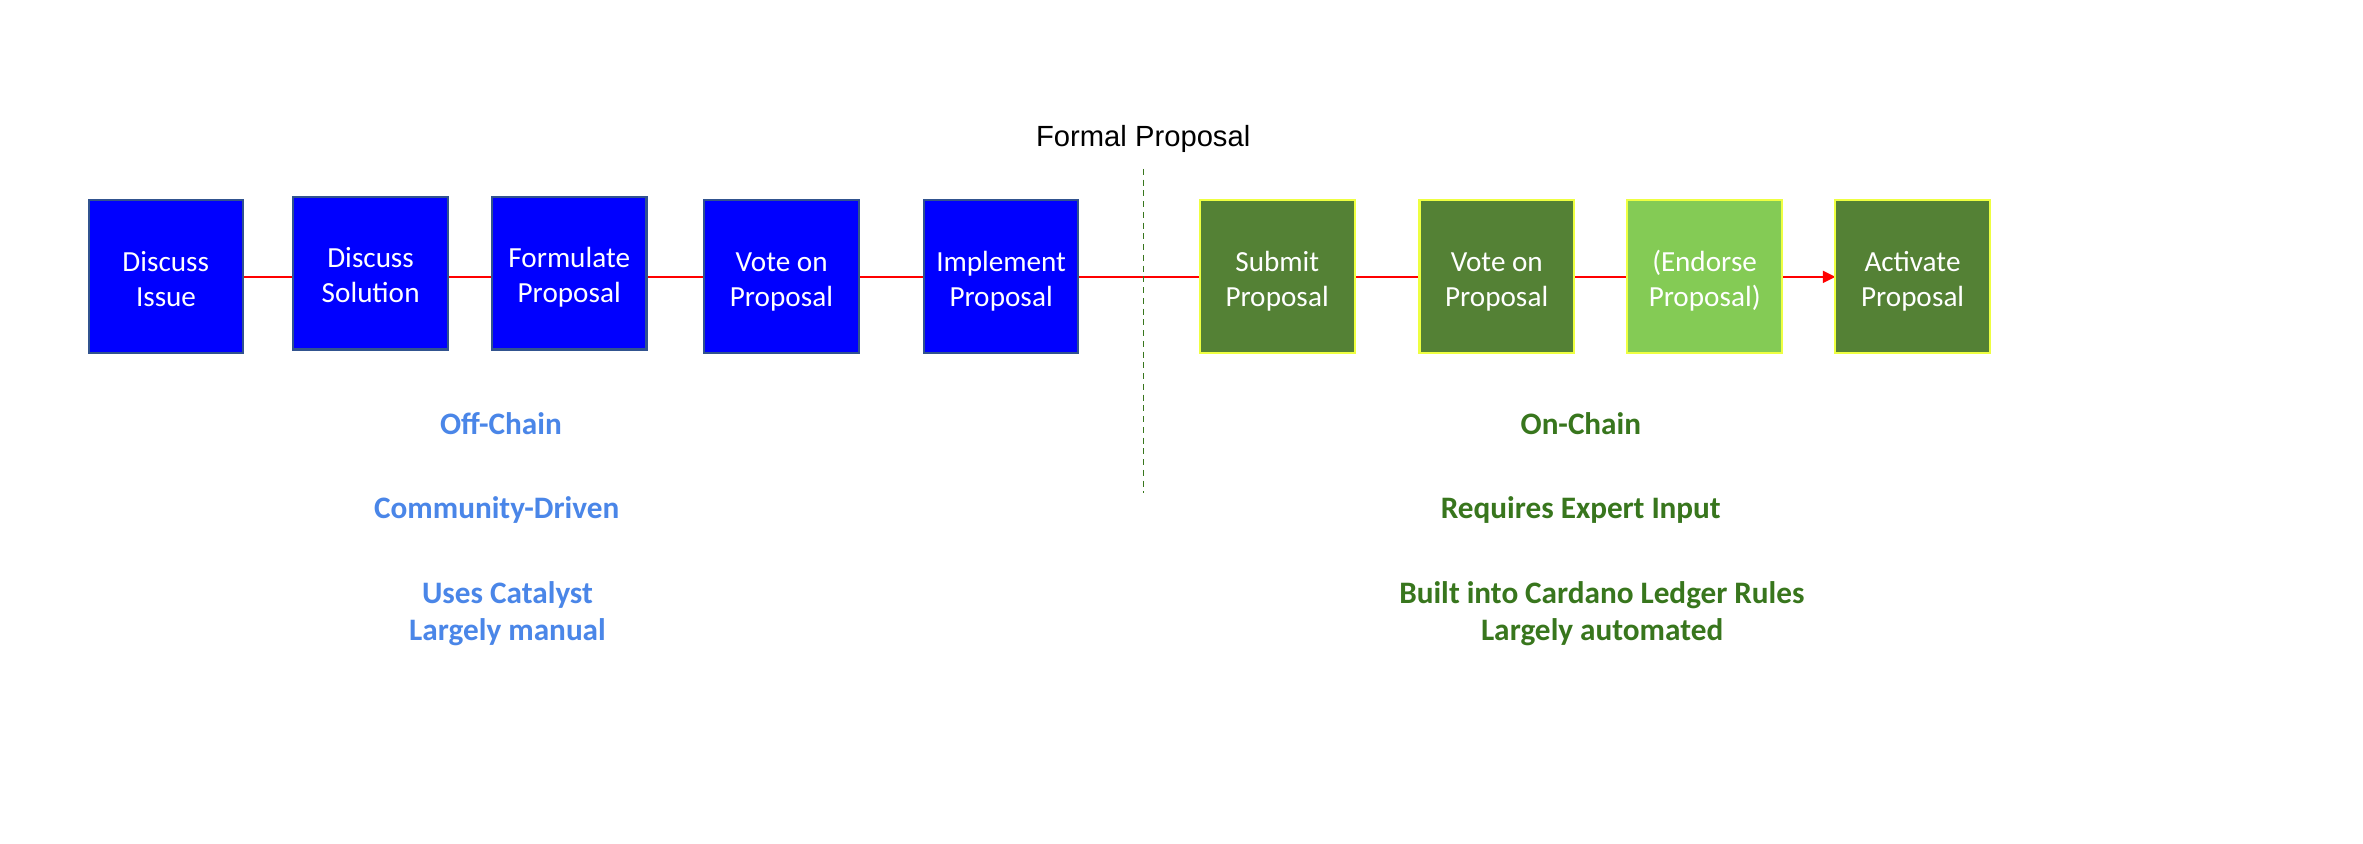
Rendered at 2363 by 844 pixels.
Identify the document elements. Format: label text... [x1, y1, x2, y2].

text_box Implement Proposal [923, 289, 1079, 354]
text_box Formulate Proposal [491, 289, 647, 350]
text_box Uses Catalyst Largely manual [181, 560, 834, 646]
text_box (Endorse Proposal) [1627, 200, 1782, 276]
text_box On-Chain [1218, 391, 1943, 476]
text_box Submit Proposal [1200, 200, 1355, 276]
text_box (Endorse Proposal) [1627, 289, 1782, 354]
text_box Activate Proposal [1835, 200, 1990, 354]
text_box Off-Chain [138, 391, 864, 477]
text_box Vote on Proposal [1419, 200, 1575, 276]
text_box Requires Expert Input [1218, 476, 1943, 561]
text_box Vote on Proposal [1419, 289, 1575, 354]
text_box Submit Proposal [1200, 289, 1355, 354]
text_box Implement Proposal [923, 200, 1079, 276]
text_box Discuss Issue [88, 200, 244, 354]
text_box Formulate Proposal [491, 196, 647, 276]
text_box Vote on Proposal [704, 200, 859, 276]
text_box Community-Driven [134, 476, 859, 561]
text_box Vote on Proposal [704, 289, 859, 354]
text_box Built into Cardano Ledger Rules Largely automated [1240, 560, 1965, 741]
text_box Discuss Solution [293, 289, 448, 350]
text_box Formal Proposal [1021, 109, 1266, 160]
text_box Discuss Solution [293, 196, 448, 276]
